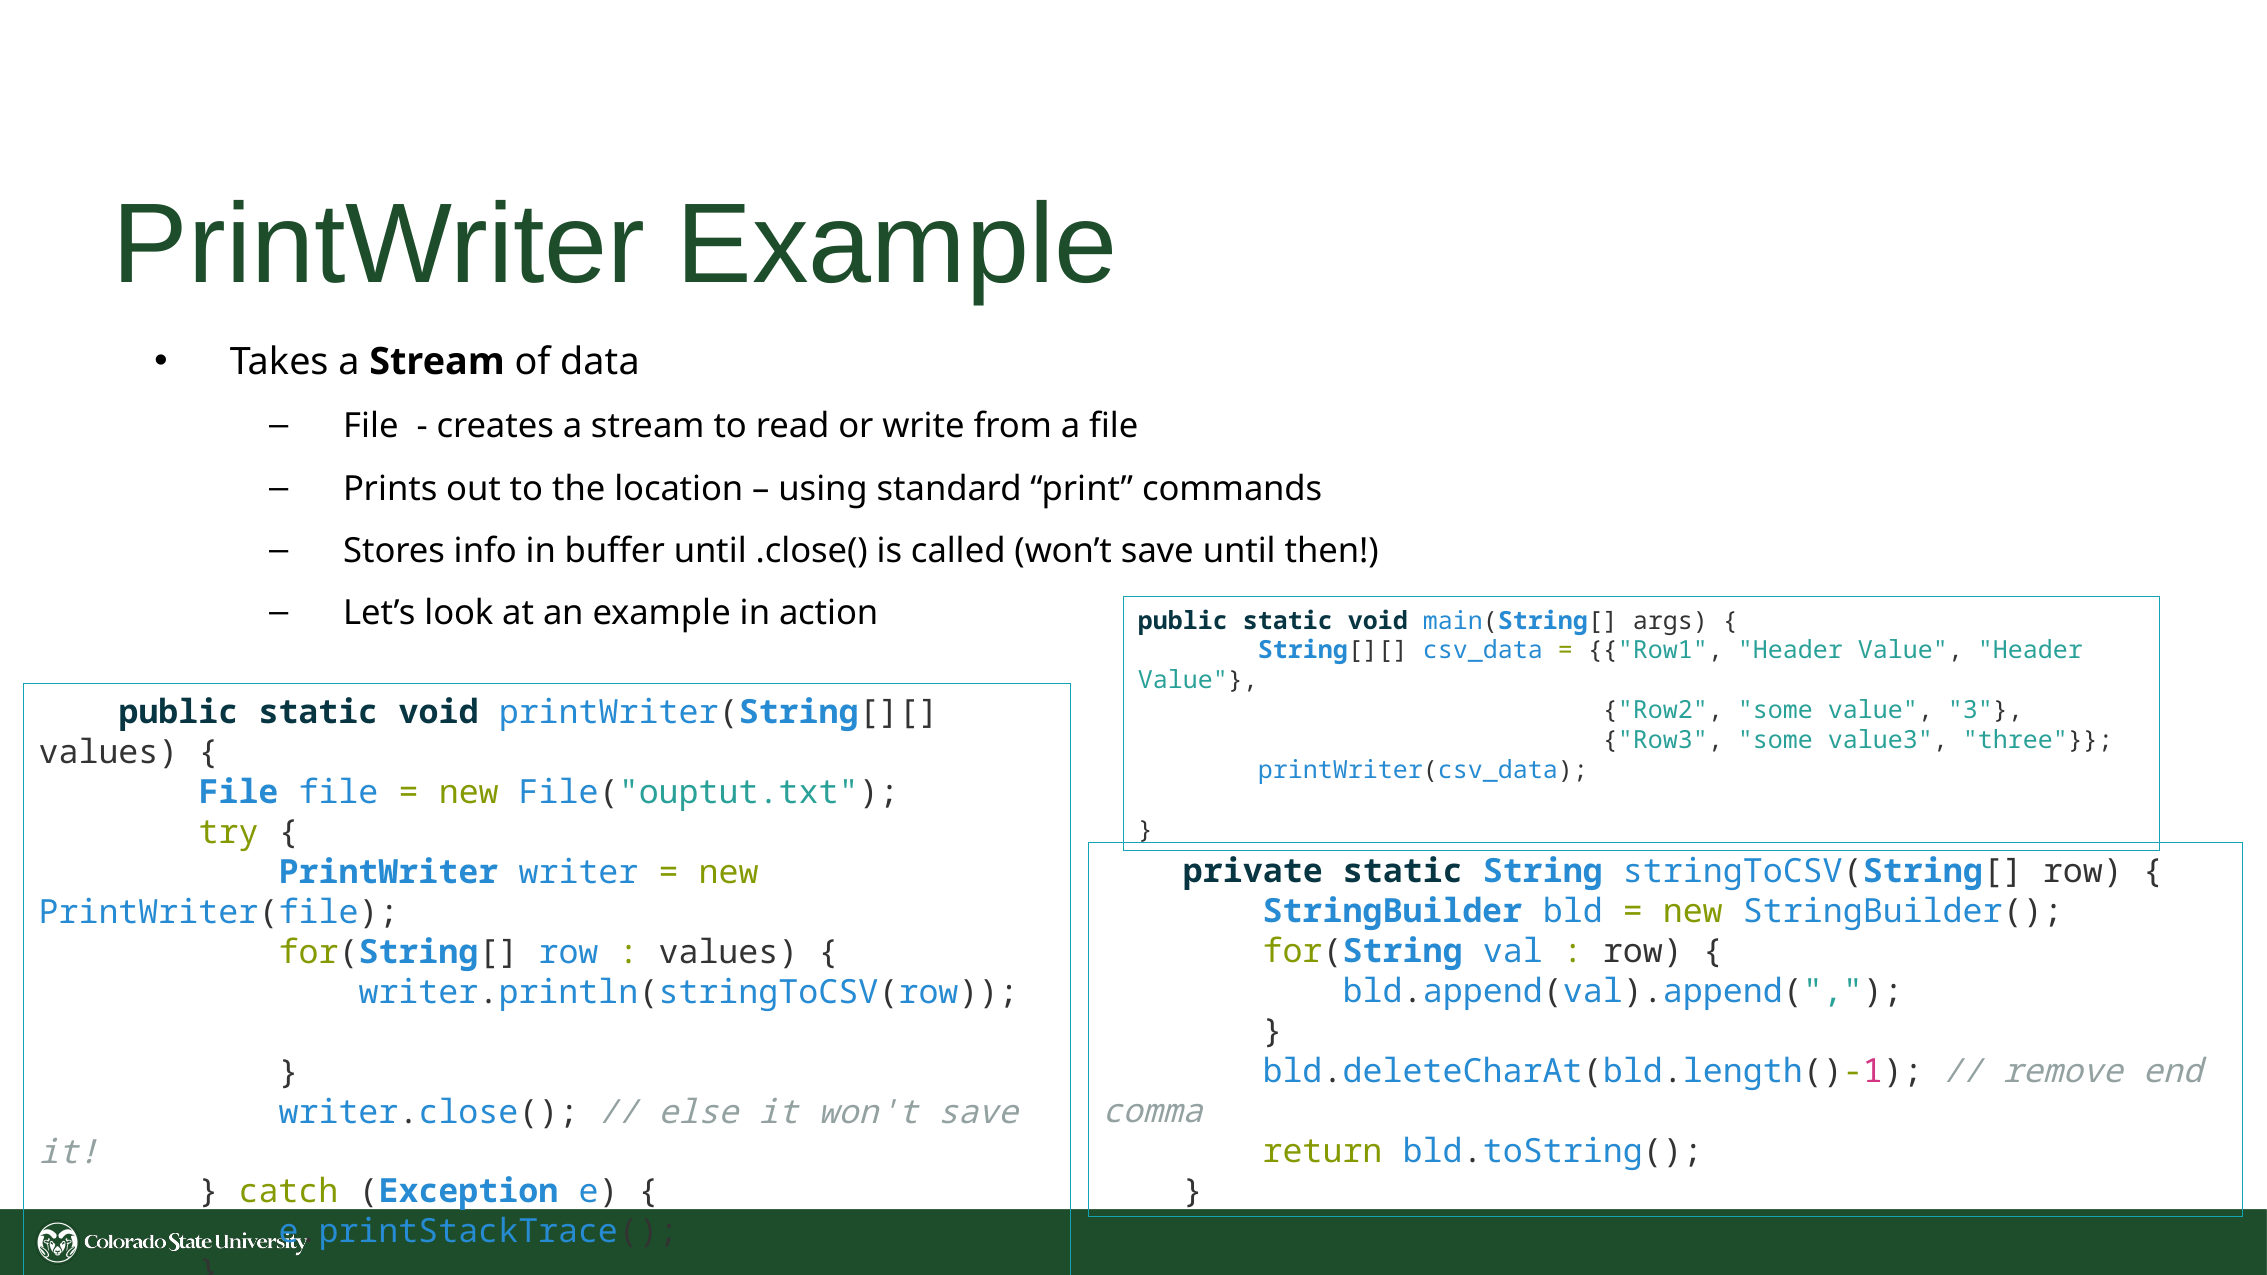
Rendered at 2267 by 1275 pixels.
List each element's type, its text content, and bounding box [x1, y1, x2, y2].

list Takes a Stream of data File - creates a stream to read or write from a file Prints out to the location – using standard “print” commands Stores info in buffer until .close() is called (won’t save until then!) Let’s look at an example in action [106, 318, 1721, 638]
text_box public static void main(String[] args) { String[][] csv_data = {{"Row1", "Header Value", "Header Value"}, {"Row2", "some value", "3"}, {"Row3", "some value3", "three"}}; printWriter(csv_data); } [1123, 596, 2160, 851]
title PrintWriter Example [103, 148, 2164, 316]
text_box public static void printWriter(String[][] values) { File file = new File("ouptut.txt"); try { PrintWriter writer = new PrintWriter(file); for(String[] row : values) { writer.println(stringToCSV(row)); } writer.close(); // else it won't save it! } catch (Exception e) { e.printStackTrace(); } } [23, 683, 1071, 1275]
text_box private static String stringToCSV(String[] row) { StringBuilder bld = new StringBuilder(); for(String val : row) { bld.append(val).append(","); } bld.deleteCharAt(bld.length()-1); // remove end comma return bld.toString(); } [1088, 842, 2243, 1217]
